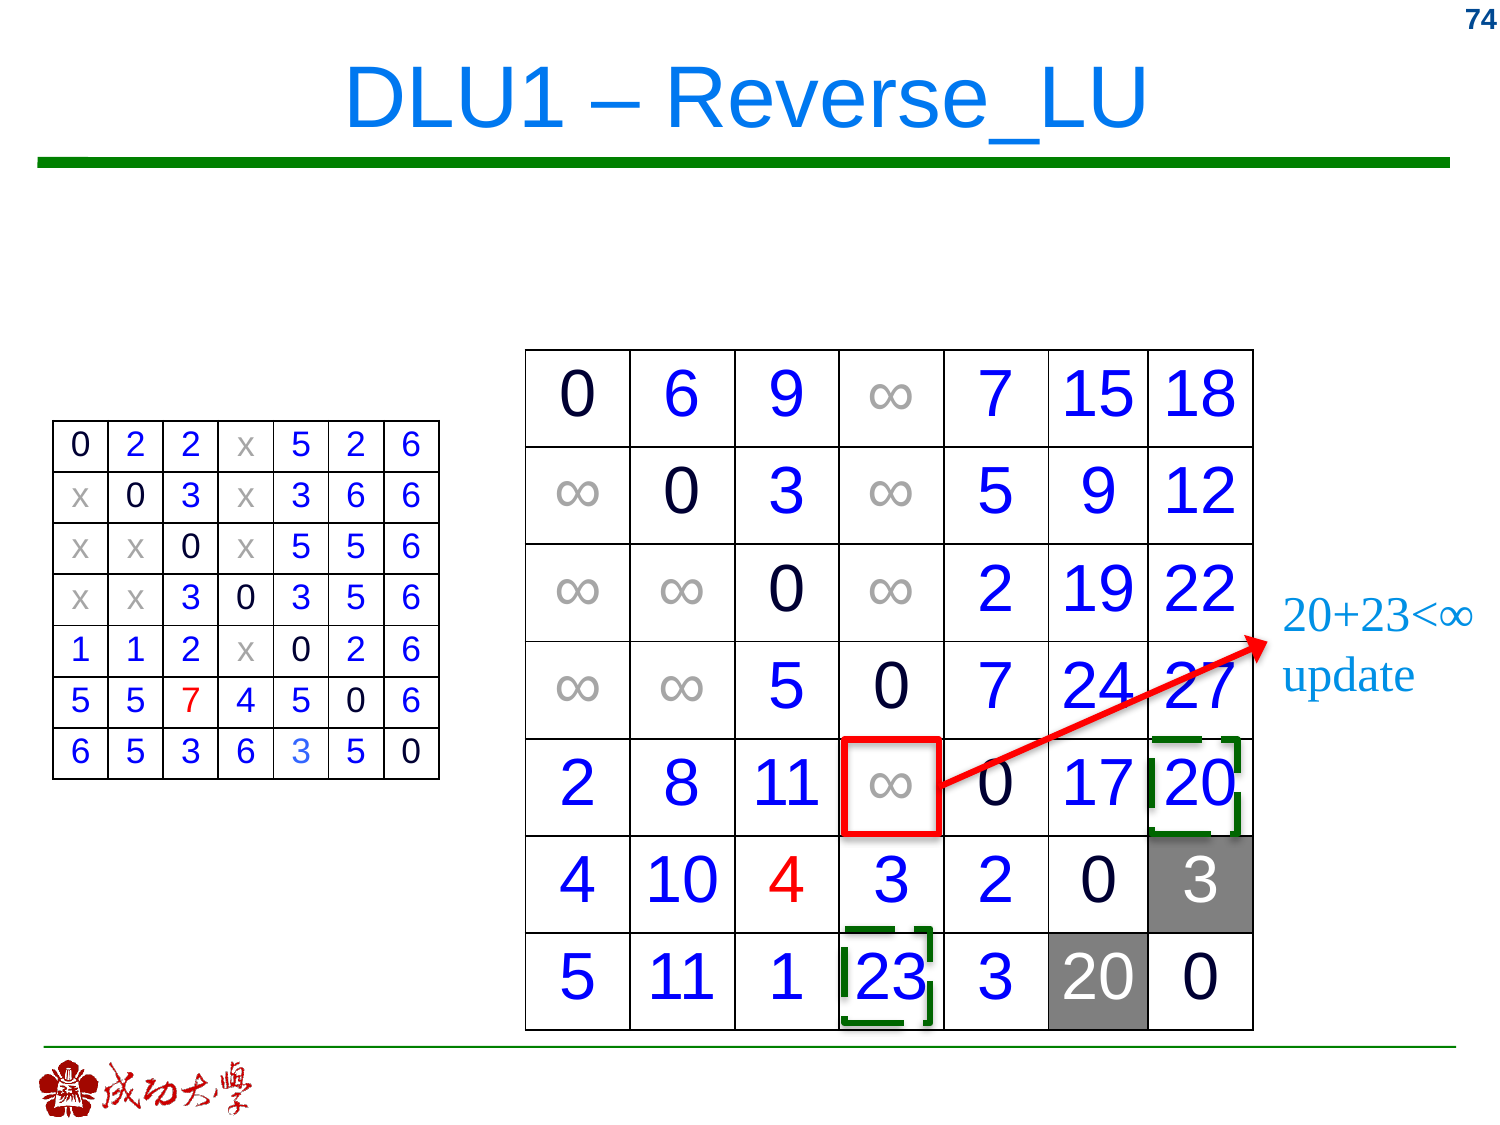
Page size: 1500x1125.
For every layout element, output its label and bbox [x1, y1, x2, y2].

table_header [329, 422, 383, 471]
table_header [526, 351, 629, 446]
table_cell [329, 524, 383, 573]
table_cell [945, 545, 1048, 573]
text_box [844, 573, 1491, 835]
table_header [631, 351, 734, 446]
table_cell [1149, 545, 1252, 573]
table_header [840, 351, 943, 446]
table_cell [736, 642, 838, 738]
table_cell [945, 448, 1048, 543]
table_header [385, 422, 438, 471]
table_cell [526, 448, 629, 543]
table_cell [164, 473, 217, 522]
table_cell [54, 575, 107, 625]
table_cell [109, 524, 162, 573]
table_cell [385, 678, 438, 727]
table_cell [329, 575, 383, 625]
table_header [274, 422, 328, 471]
table_cell [1049, 545, 1147, 573]
picture [35, 1058, 254, 1118]
table_cell [840, 934, 943, 1029]
table_cell [219, 524, 273, 573]
table_cell [109, 729, 162, 778]
table_header [1049, 351, 1147, 446]
table_cell [736, 934, 838, 1029]
table_cell [840, 642, 844, 738]
table_cell [631, 740, 734, 835]
table_cell [526, 837, 629, 932]
table_cell [274, 626, 328, 676]
table_cell [385, 473, 438, 522]
table_cell [385, 626, 438, 676]
table_cell [54, 678, 107, 727]
table_cell [385, 524, 438, 573]
table_cell [736, 545, 838, 641]
table_cell [219, 575, 273, 625]
table_cell [1149, 448, 1252, 543]
table_cell [631, 934, 734, 1029]
table_cell [945, 837, 1048, 932]
table_cell [631, 448, 734, 543]
table_header [109, 422, 162, 471]
table_cell [54, 729, 107, 778]
table_cell [526, 545, 629, 641]
table_cell [329, 729, 383, 778]
table_cell [631, 545, 734, 641]
table_header [219, 422, 273, 471]
table_cell [219, 729, 273, 778]
table_cell [736, 448, 838, 543]
table_cell [840, 837, 943, 932]
table_cell [1049, 837, 1147, 932]
table_cell [164, 524, 217, 573]
table_cell [219, 626, 273, 676]
table_cell [54, 473, 107, 522]
table_cell [164, 678, 217, 727]
table_cell [631, 837, 734, 932]
table_cell [736, 837, 838, 932]
table_cell [1149, 837, 1252, 932]
table_cell [109, 575, 162, 625]
table_cell [385, 729, 438, 778]
table_header [945, 351, 1048, 446]
table_cell [329, 626, 383, 676]
table_cell [274, 524, 328, 573]
table_cell [840, 448, 943, 543]
table_cell [274, 729, 328, 778]
table_cell [274, 575, 328, 625]
text_box [844, 928, 931, 1024]
table_cell [736, 740, 838, 835]
table_cell [1049, 934, 1147, 1029]
table_cell [274, 678, 328, 727]
table_cell [329, 473, 383, 522]
table_cell [526, 642, 629, 738]
table_cell [164, 575, 217, 625]
table_cell [329, 678, 383, 727]
table_cell [840, 545, 943, 641]
table_cell [164, 626, 217, 676]
table_cell [164, 729, 217, 778]
table_header [54, 422, 107, 471]
table_cell [385, 575, 438, 625]
table_cell [1149, 934, 1252, 1029]
table_header [1149, 351, 1252, 446]
table_cell [274, 473, 328, 522]
table_cell [526, 740, 629, 835]
table_header [736, 351, 838, 446]
table_cell [54, 524, 107, 573]
table_header [164, 422, 217, 471]
table_cell [631, 642, 734, 738]
table_cell [219, 473, 273, 522]
table_cell [109, 678, 162, 727]
table_cell [54, 626, 107, 676]
table_cell [945, 934, 1048, 1029]
table_cell [219, 678, 273, 727]
table_cell [109, 473, 162, 522]
table_cell [1049, 448, 1147, 543]
table_cell [109, 626, 162, 676]
title [12, 12, 1483, 173]
table_cell [526, 934, 629, 1029]
